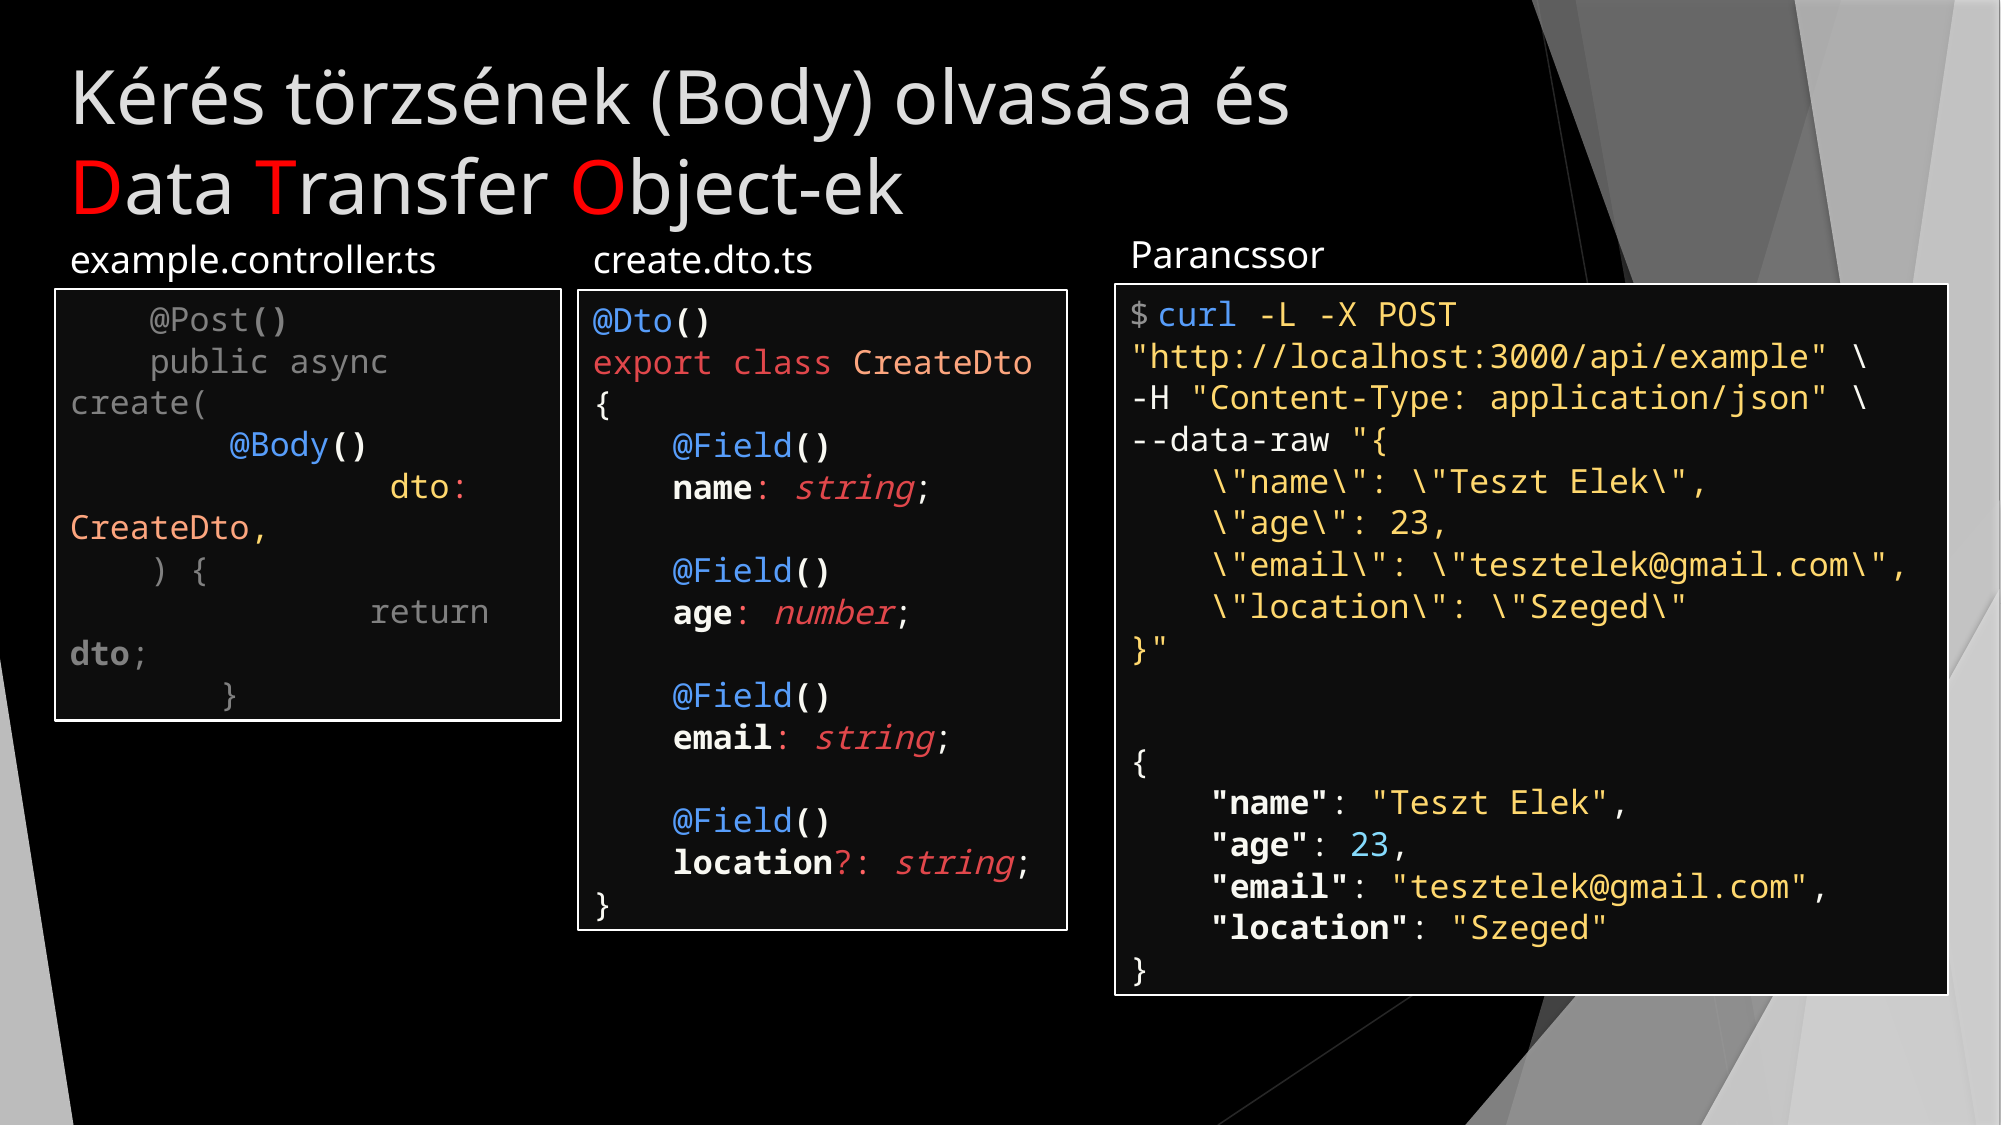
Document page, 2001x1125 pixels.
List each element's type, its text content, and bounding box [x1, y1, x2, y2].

text_box @Dto() export class CreateDto { @Field() name: string; @Field() age: number; @Field() email: string; @Field() location?: string; } [578, 290, 1067, 931]
text_box Parancssor [1115, 223, 1973, 284]
text_box create.dto.ts [578, 228, 1056, 289]
text_box $ curl -L -X POST "http://localhost:3000/api/example" \ -H "Content-Type: application/json" \ --data-raw "{ \"name\": \"Teszt Elek\", \"age\": 23, \"email\": \"tesztelek@gmail.com\", \"location\": \"Szeged\" }" { "name": "Teszt Elek", "age": 23, "email": "tesztelek@gmail.com", "location": "Szeged" } [1115, 284, 1948, 996]
title Kérés törzsének (Body) olvasása és Data Transfer Object-ek [55, 41, 1466, 259]
text_box example.controller.ts [55, 228, 561, 289]
text_box @Post() public async create( @Body() dto: CreateDto, ) { return dto; } [55, 289, 561, 721]
